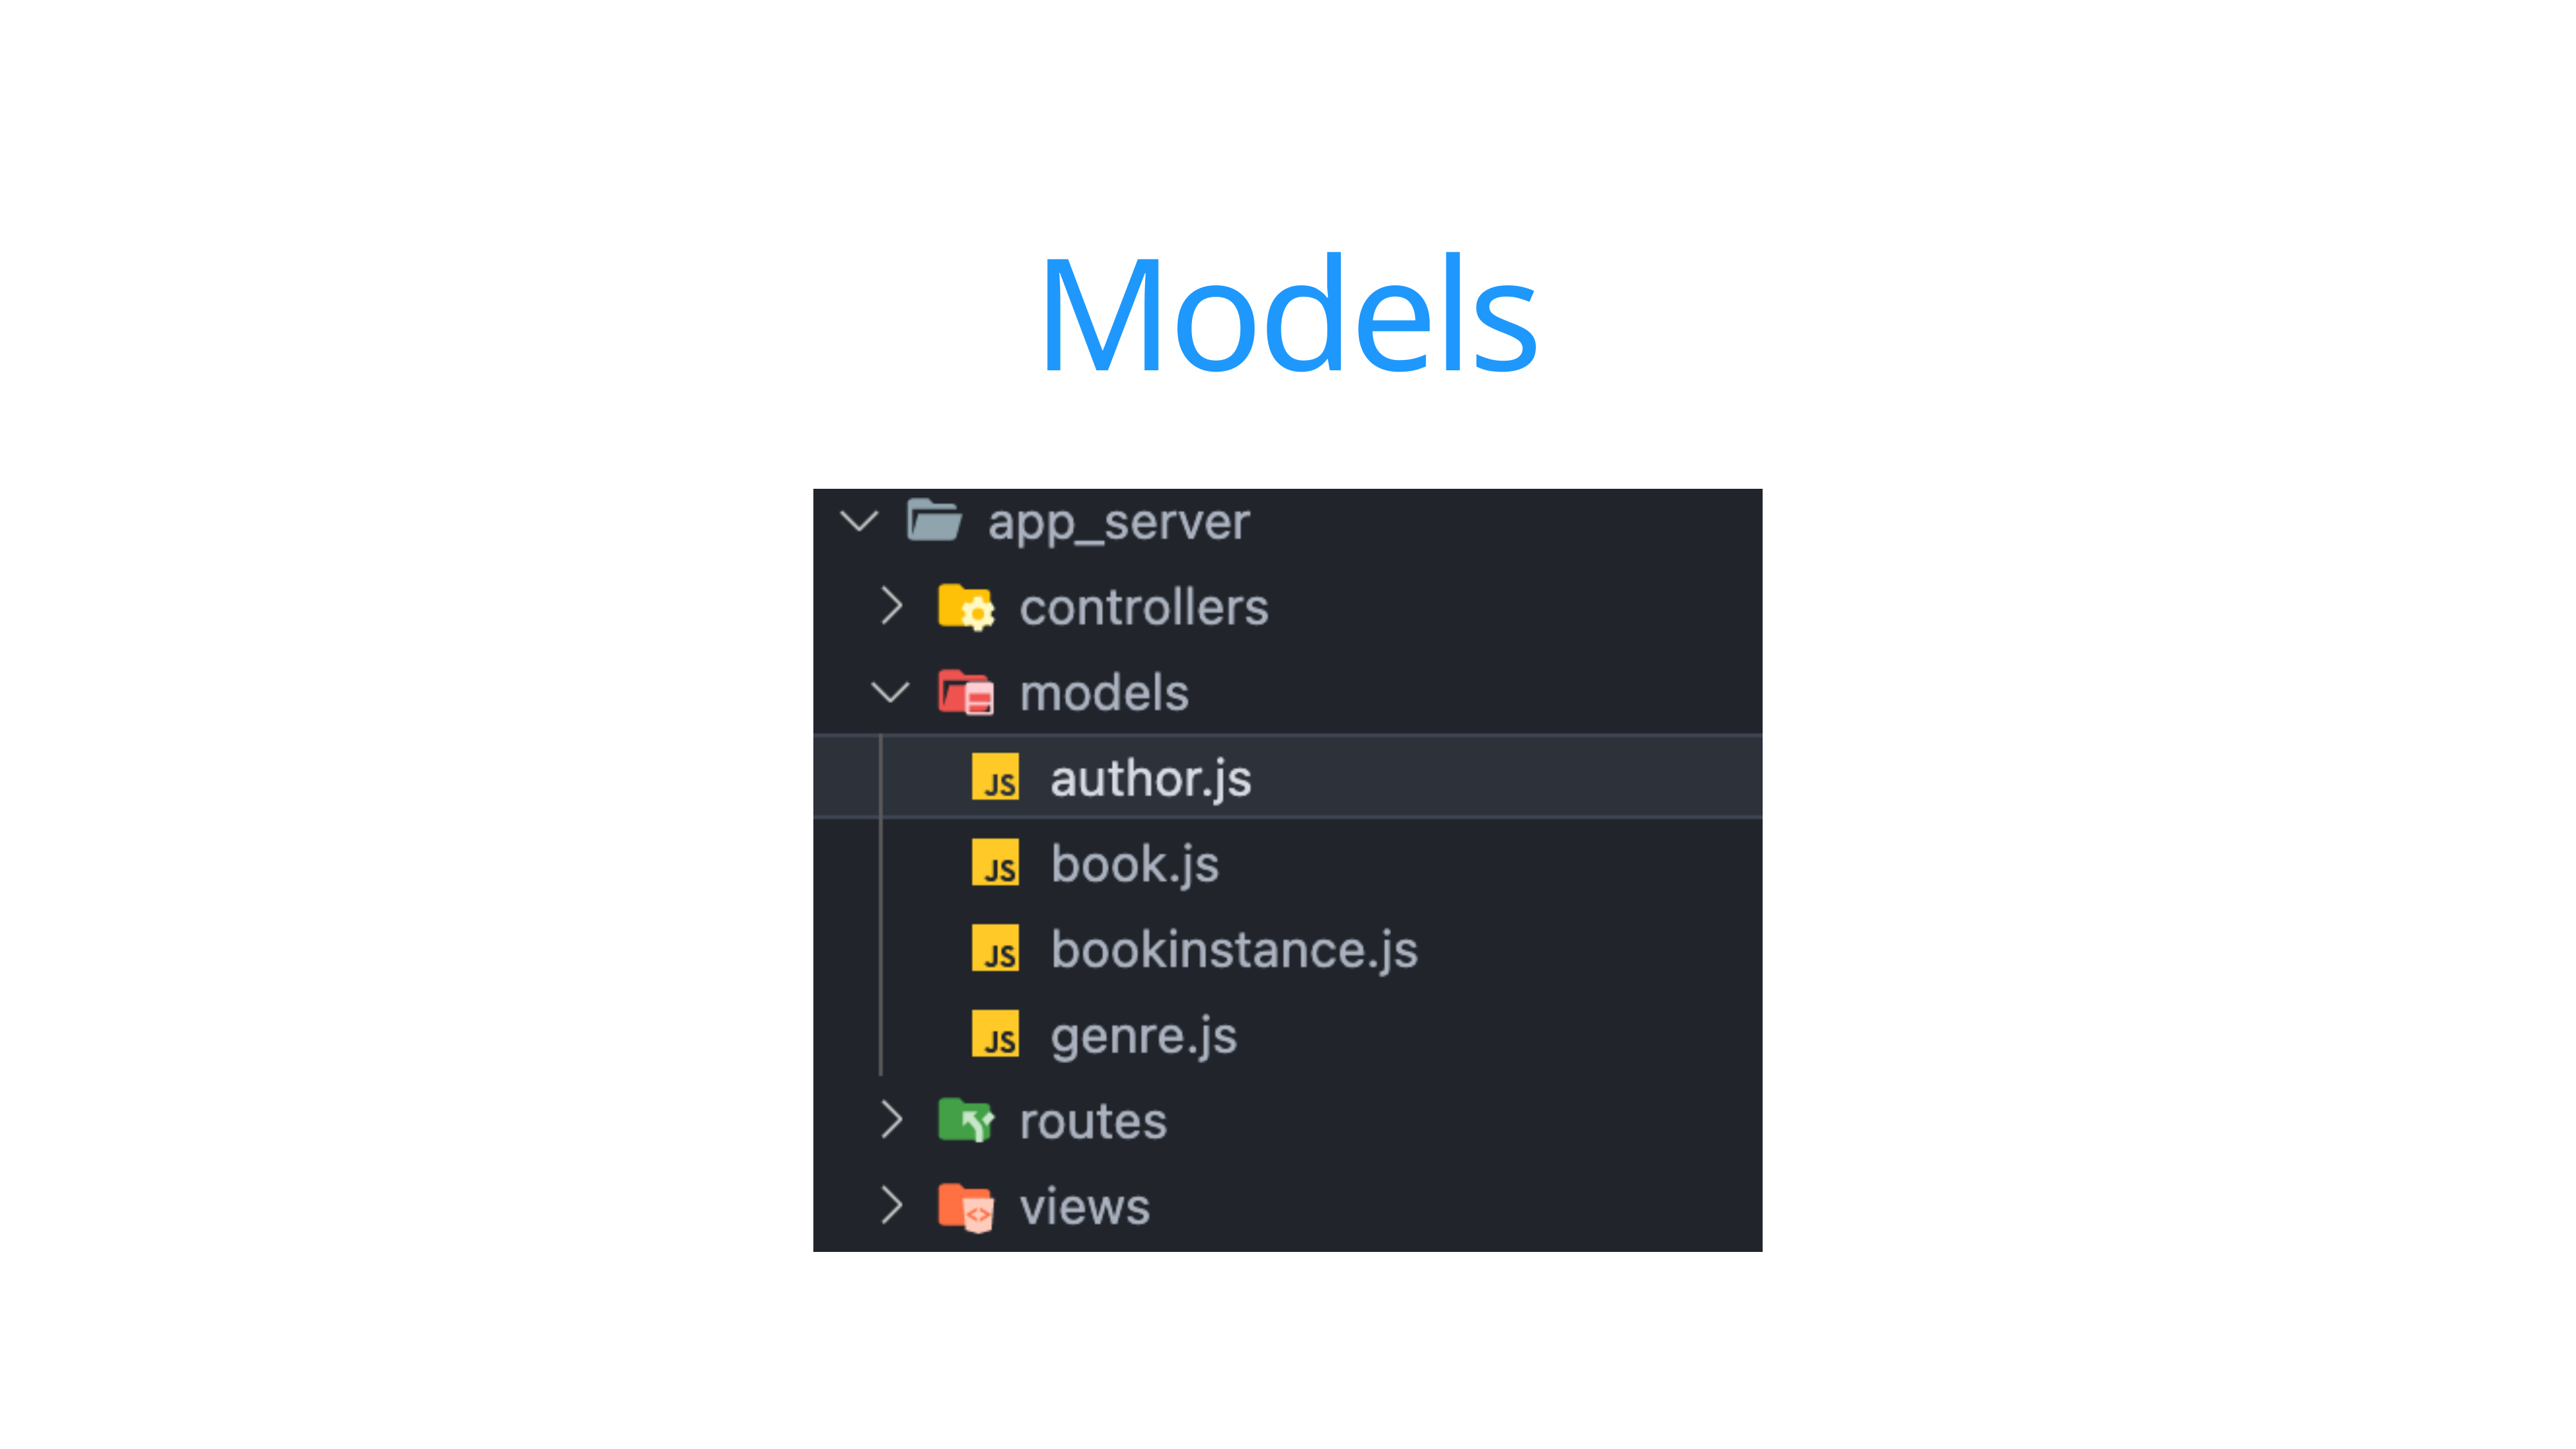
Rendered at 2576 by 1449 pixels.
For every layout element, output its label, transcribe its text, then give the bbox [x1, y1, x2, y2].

title Models [133, 0, 2443, 410]
picture [813, 489, 1763, 1252]
